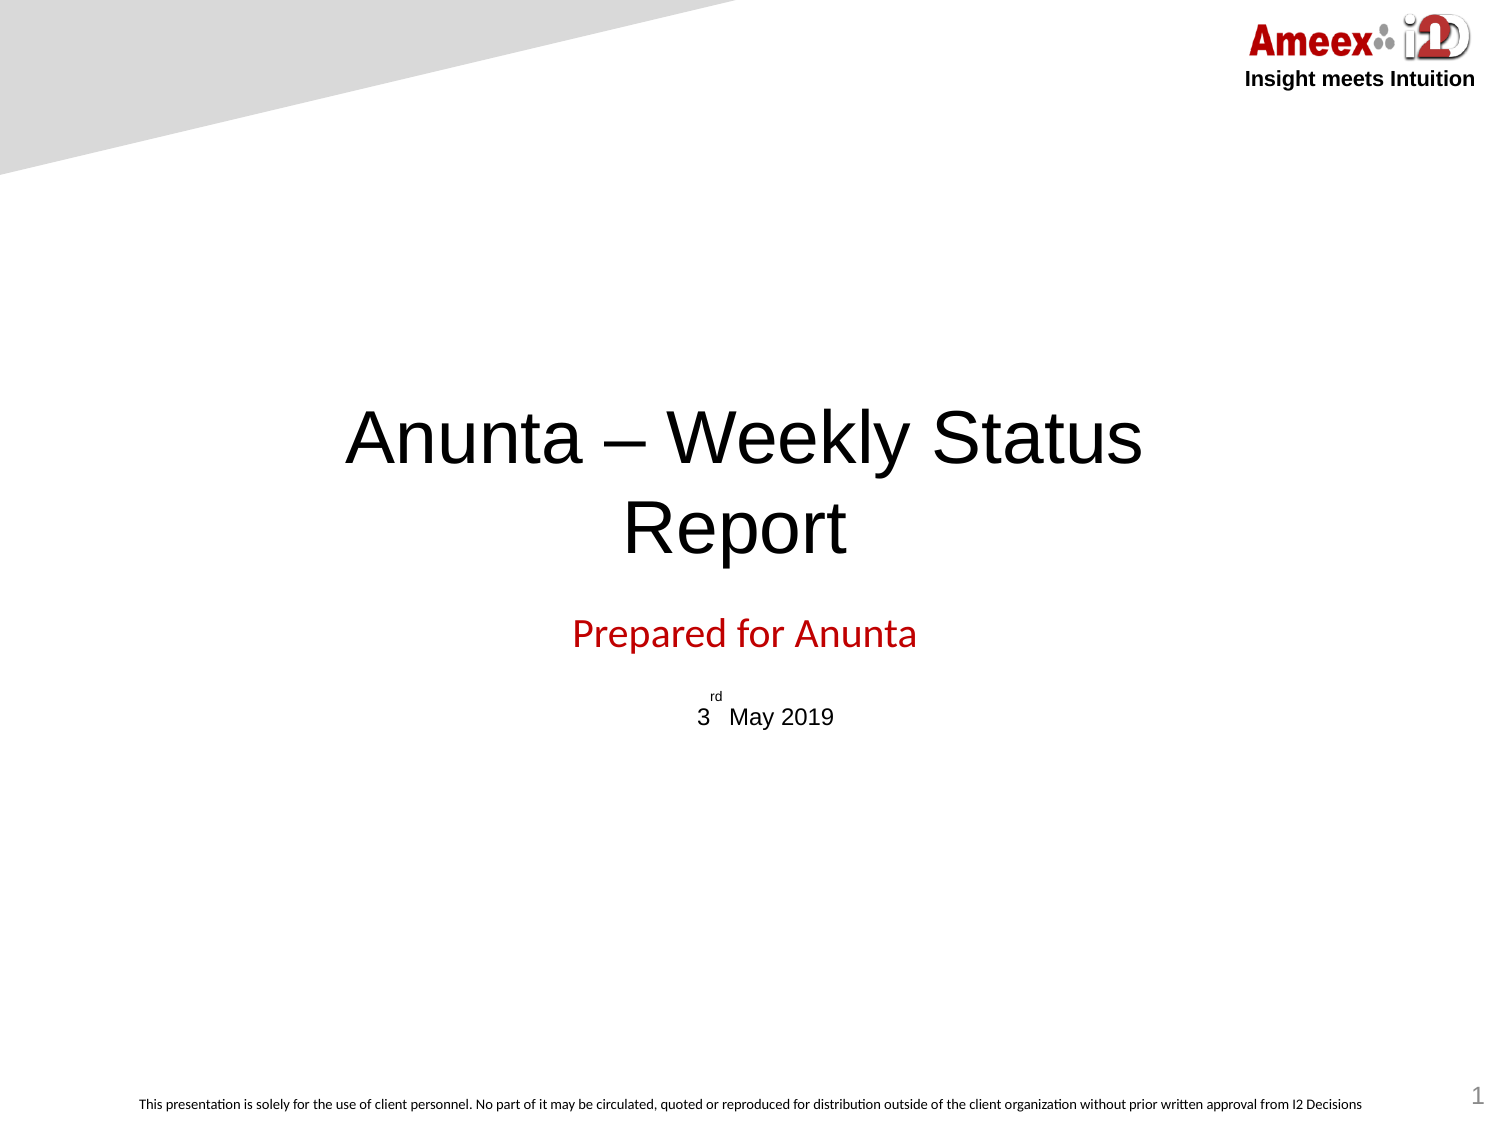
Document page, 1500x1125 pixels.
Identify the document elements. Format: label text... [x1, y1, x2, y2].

text_box Anunta – Weekly Status Report [249, 499, 1241, 576]
text_box 1 [1149, 1065, 1500, 1125]
text_box 3rd May 2019 [585, 679, 946, 738]
text_box Prepared for Anunta [249, 587, 1241, 664]
picture [1238, 9, 1474, 70]
